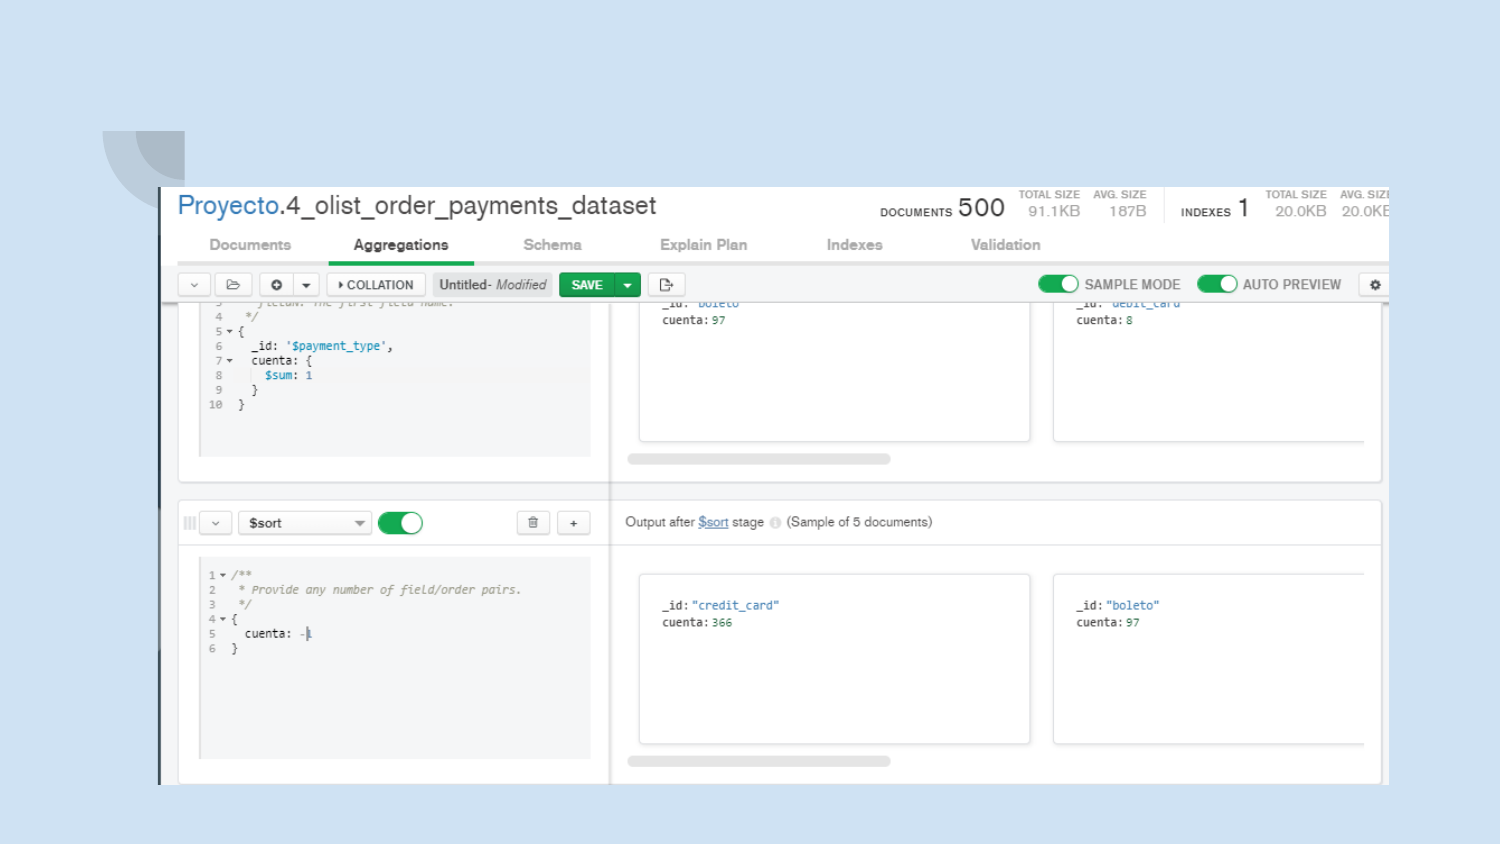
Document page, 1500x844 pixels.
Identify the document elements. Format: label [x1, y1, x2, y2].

picture [157, 186, 1390, 785]
